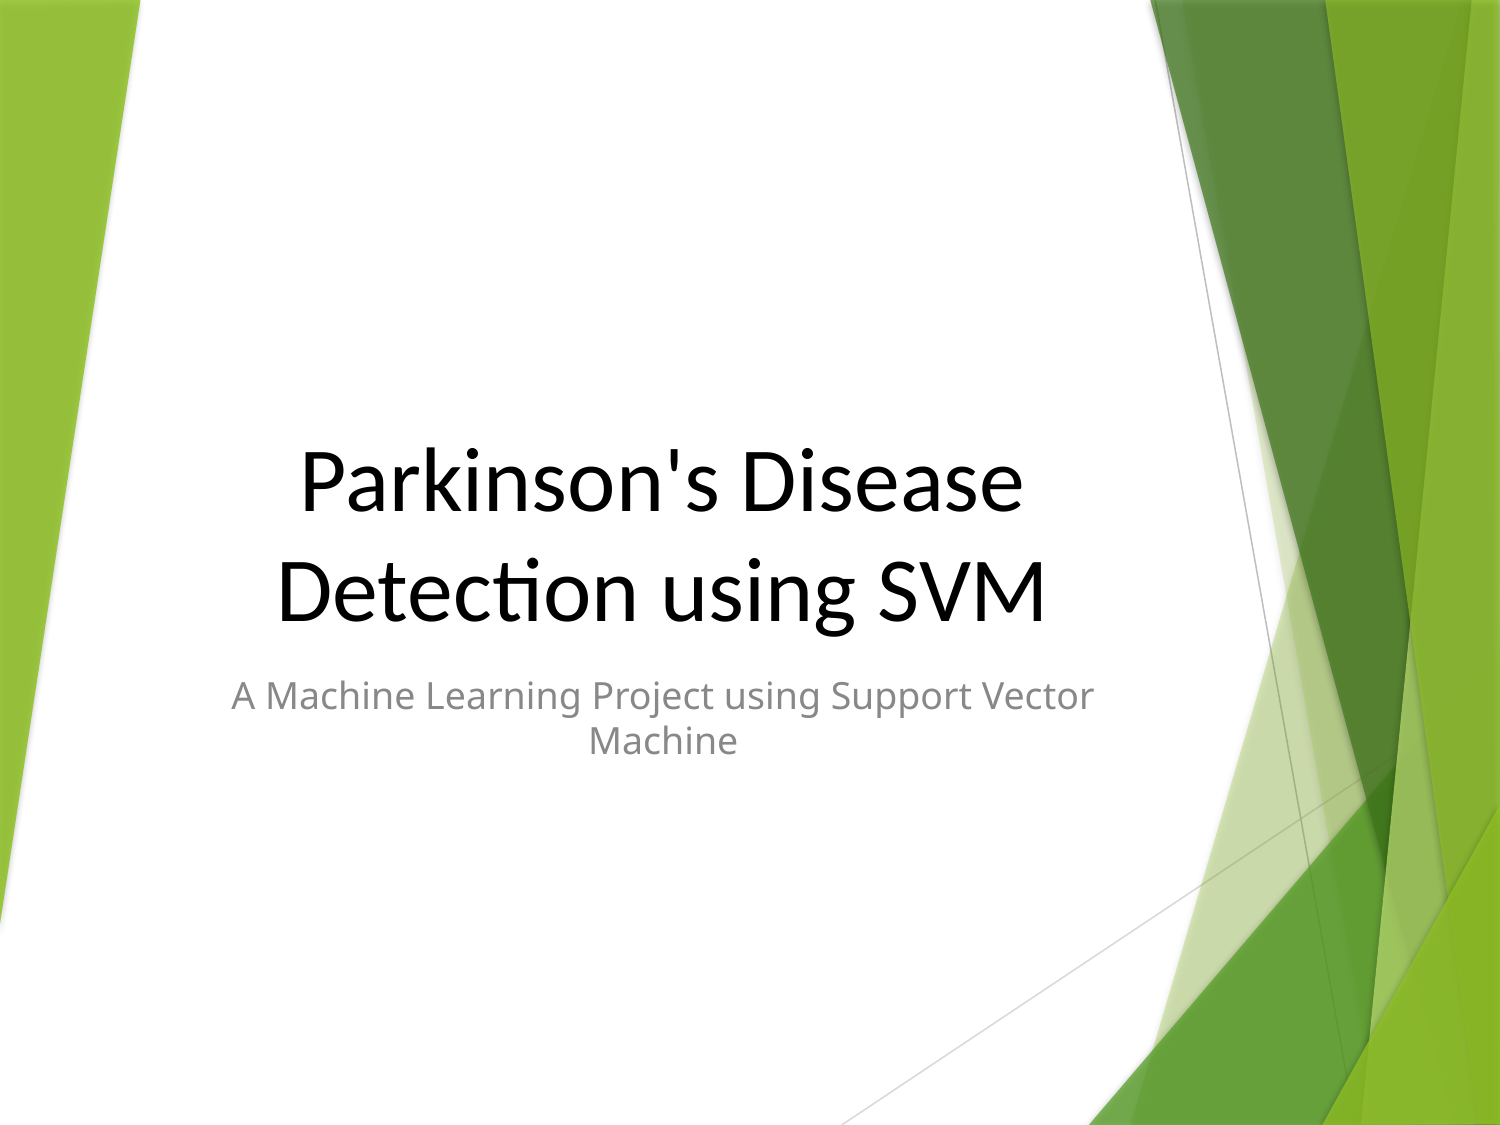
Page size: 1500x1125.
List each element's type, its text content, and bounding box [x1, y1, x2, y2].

subtitle A Machine Learning Project using Support Vector Machine [185, 664, 1142, 845]
title Parkinson's Disease Detection using SVM [185, 394, 1142, 664]
